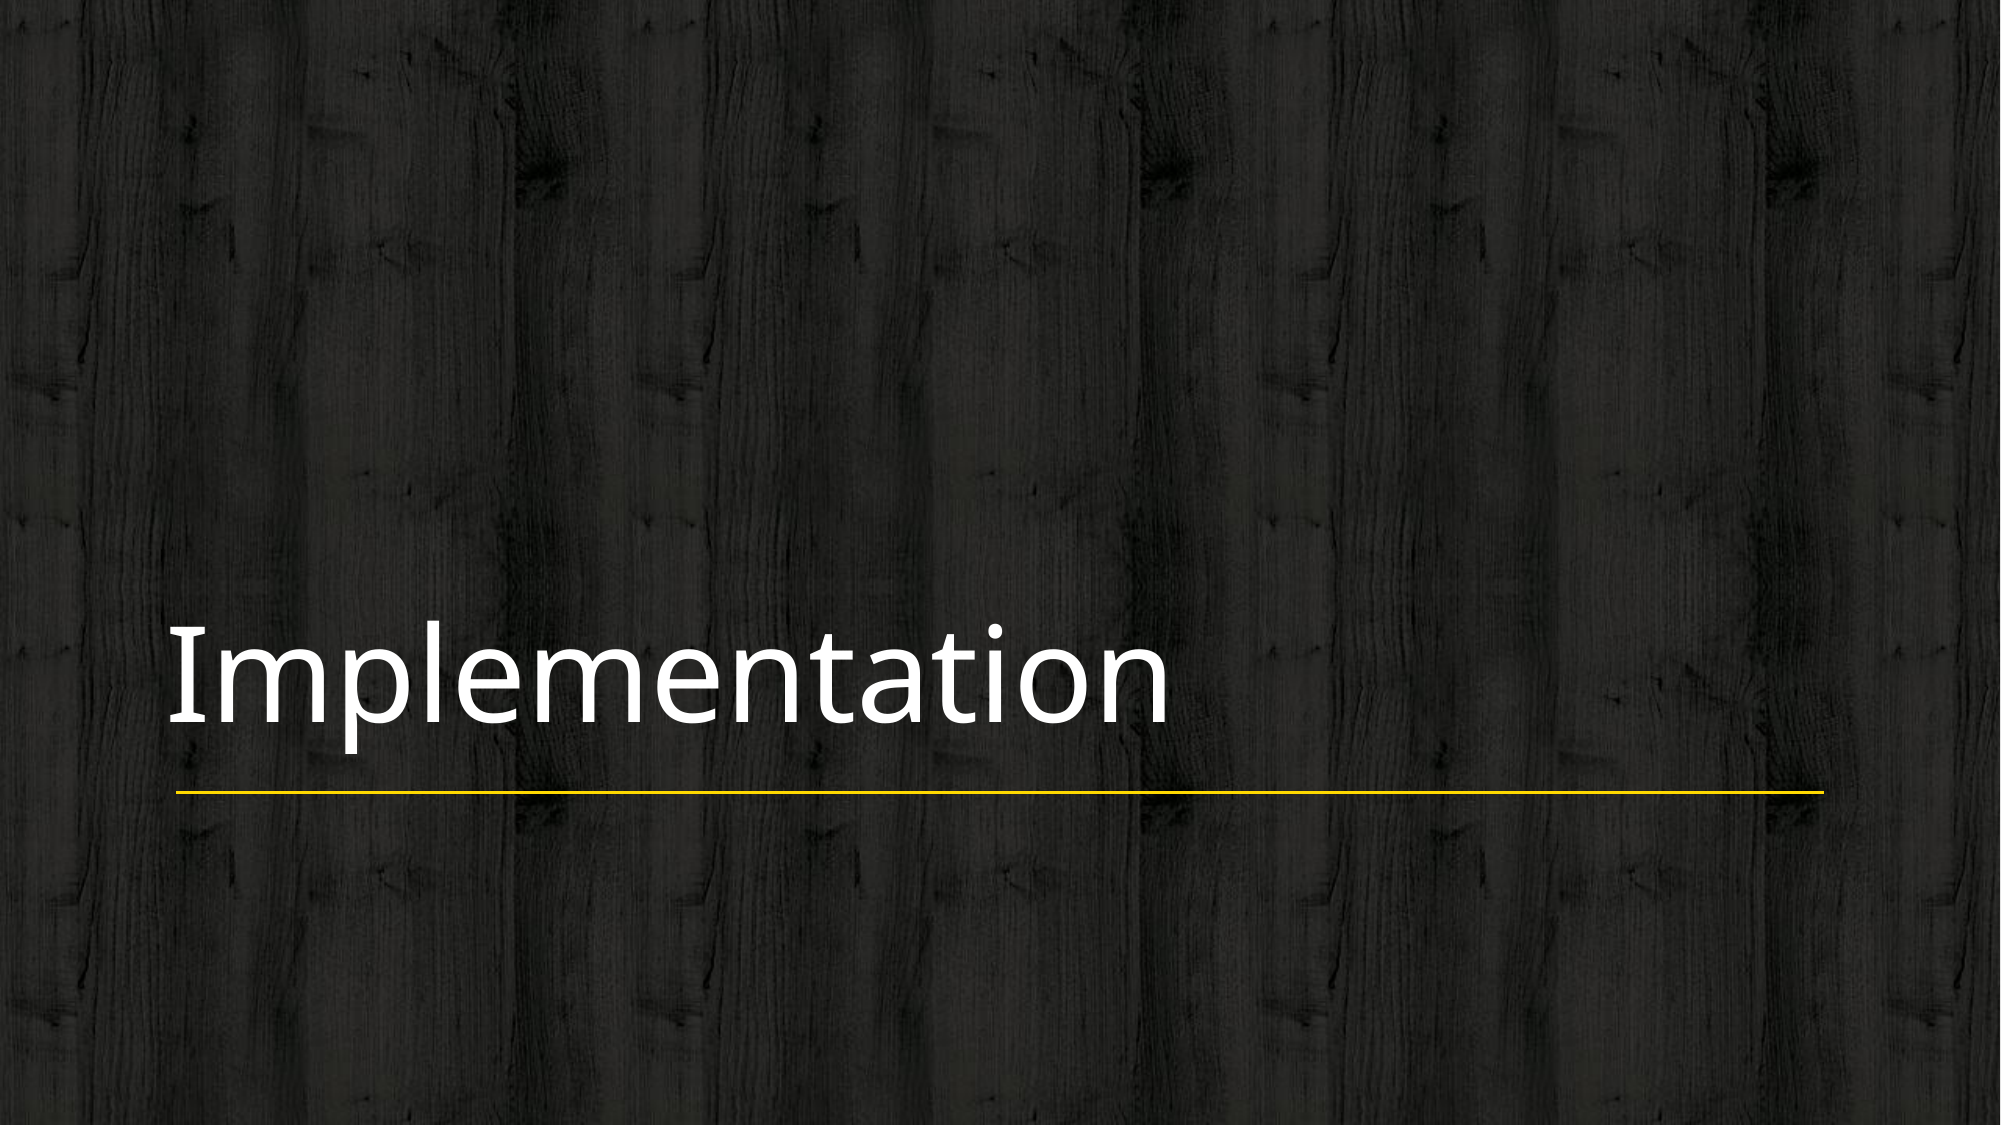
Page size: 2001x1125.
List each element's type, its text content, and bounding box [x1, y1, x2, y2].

picture [0, 0, 2001, 1125]
title Implementation [150, 510, 1279, 765]
